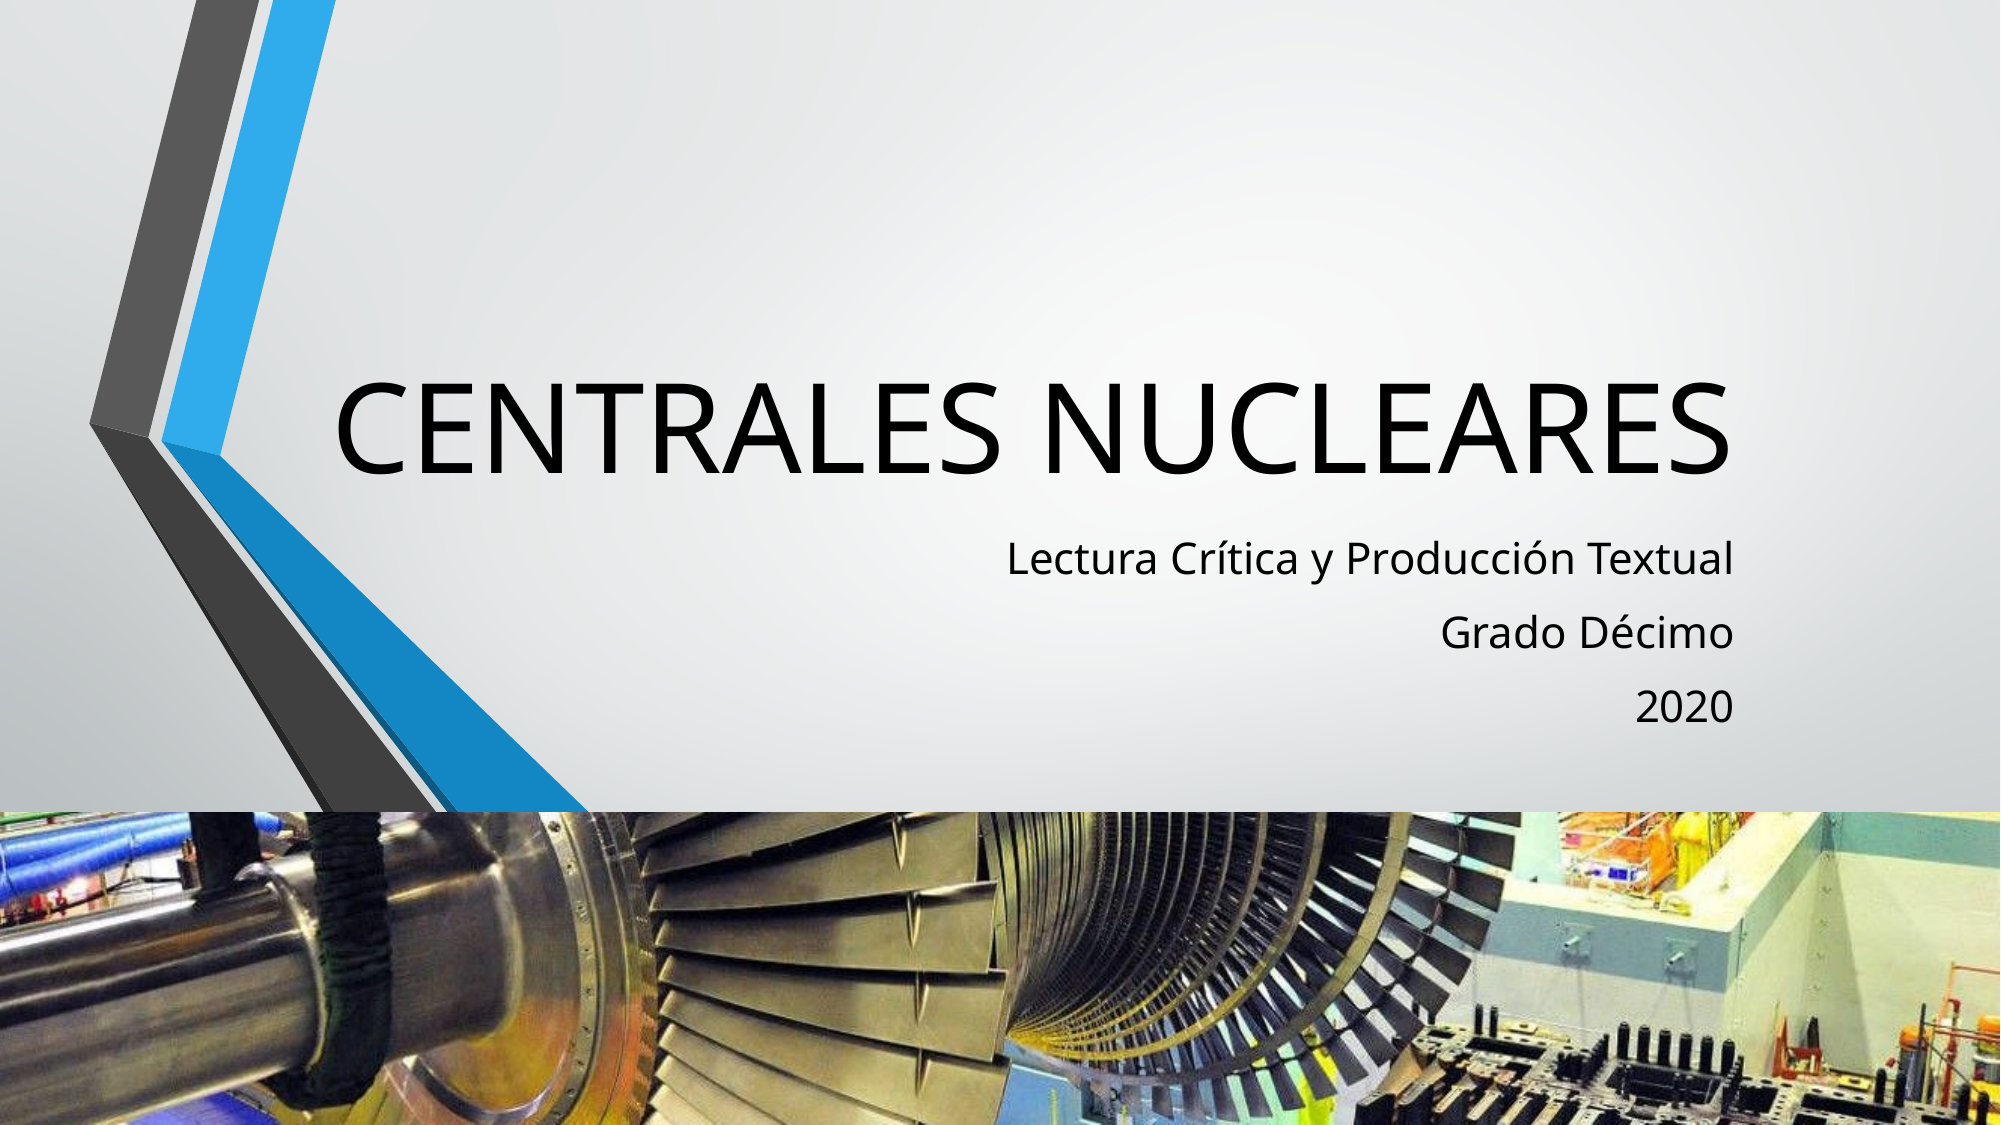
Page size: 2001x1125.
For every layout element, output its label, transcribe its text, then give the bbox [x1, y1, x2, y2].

picture [0, 812, 2000, 1125]
title CENTRALES NUCLEARES [249, 114, 1750, 506]
subtitle Lectura Crítica y Producción Textual Grado Décimo 2020 [249, 523, 1750, 795]
